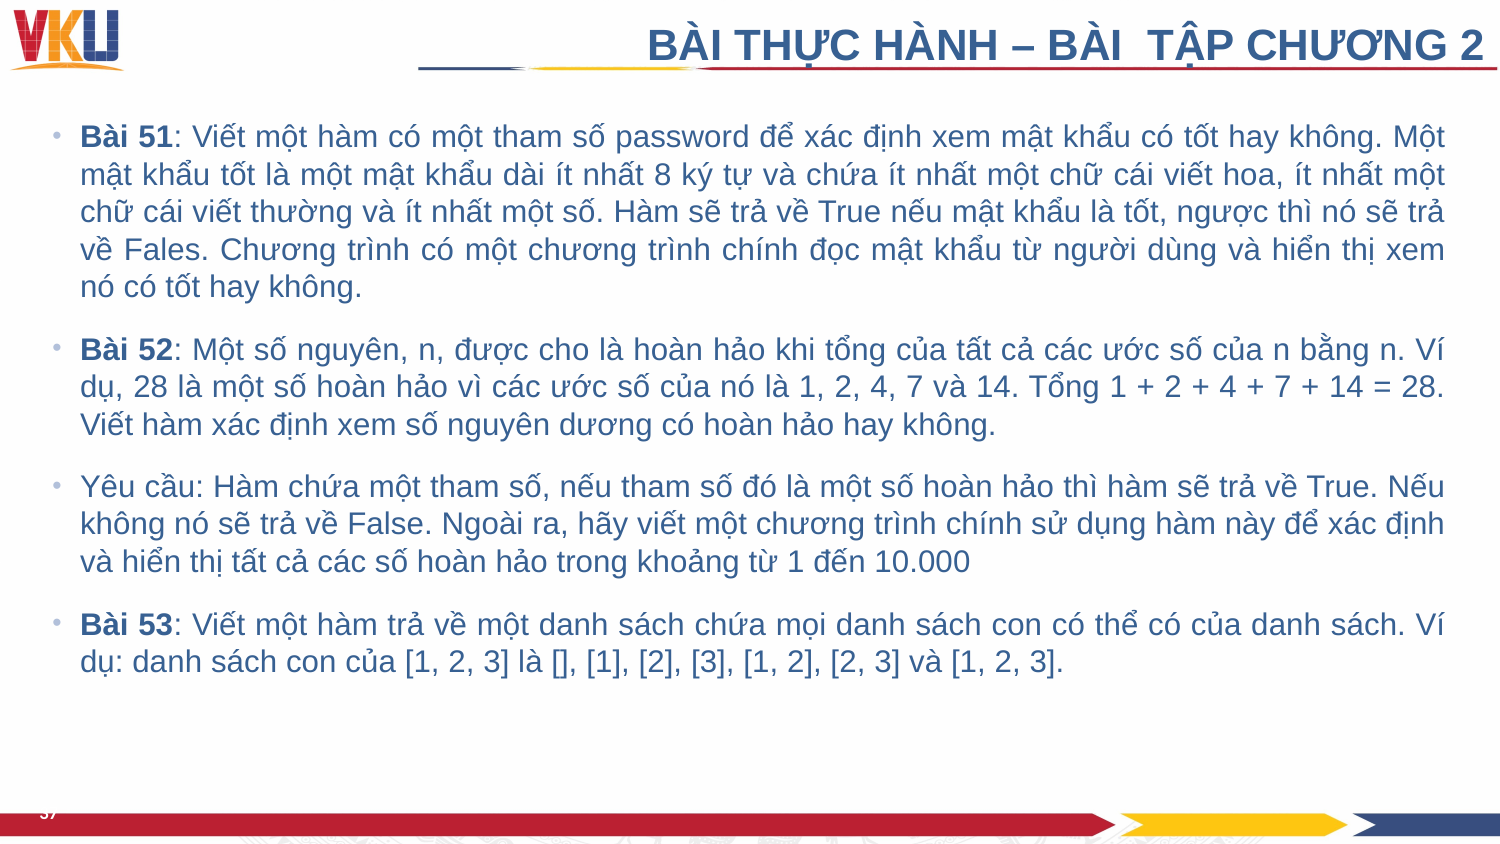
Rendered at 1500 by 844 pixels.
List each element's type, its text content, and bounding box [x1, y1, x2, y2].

text_box Bài 51: Viết một hàm có một tham số password để xác định xem mật khẩu có tốt hay không. Một mật khẩu tốt là một mật khẩu dài ít nhất 8 ký tự và chứa ít nhất một chữ cái viết hoa, ít nhất một chữ cái viết thường và ít nhất một số. Hàm sẽ trả về True nếu mật khẩu là tốt, ngược thì nó sẽ trả về Fales. Chương trình có một chương trình chính đọc mật khẩu từ người dùng và hiển thị xem nó có tốt hay không. Bài 52: Một số nguyên, n, được cho là hoàn hảo khi tổng của tất cả các ước số của n bằng n. Ví dụ, 28 là một số hoàn hảo vì các ước số của nó là 1, 2, 4, 7 và 14. Tổng 1 + 2 + 4 + 7 + 14 = 28. Viết hàm xác định xem số nguyên dương có hoàn hảo hay không. Yêu cầu: Hàm chứa một tham số, nếu tham số đó là một số hoàn hảo thì hàm sẽ trả về True. Nếu không nó sẽ trả về False. Ngoài ra, hãy viết một chương trình chính sử dụng hàm này để xác định và hiển thị tất cả các số hoàn hảo trong khoảng từ 1 đến 10.000 Bài 53: Viết một hàm trả về một danh sách chứa mọi danh sách con có thể có của danh sách. Ví dụ: danh sách con của [1, 2, 3] là [], [1], [2], [3], [1, 2], [2, 3] và [1, 2, 3]. [37, 109, 1463, 736]
picture [0, 0, 1500, 844]
slide_number 37 [5, 784, 81, 841]
text_box BÀI THỰC HÀNH – BÀI TẬP CHƯƠNG 2 [125, 9, 1500, 66]
